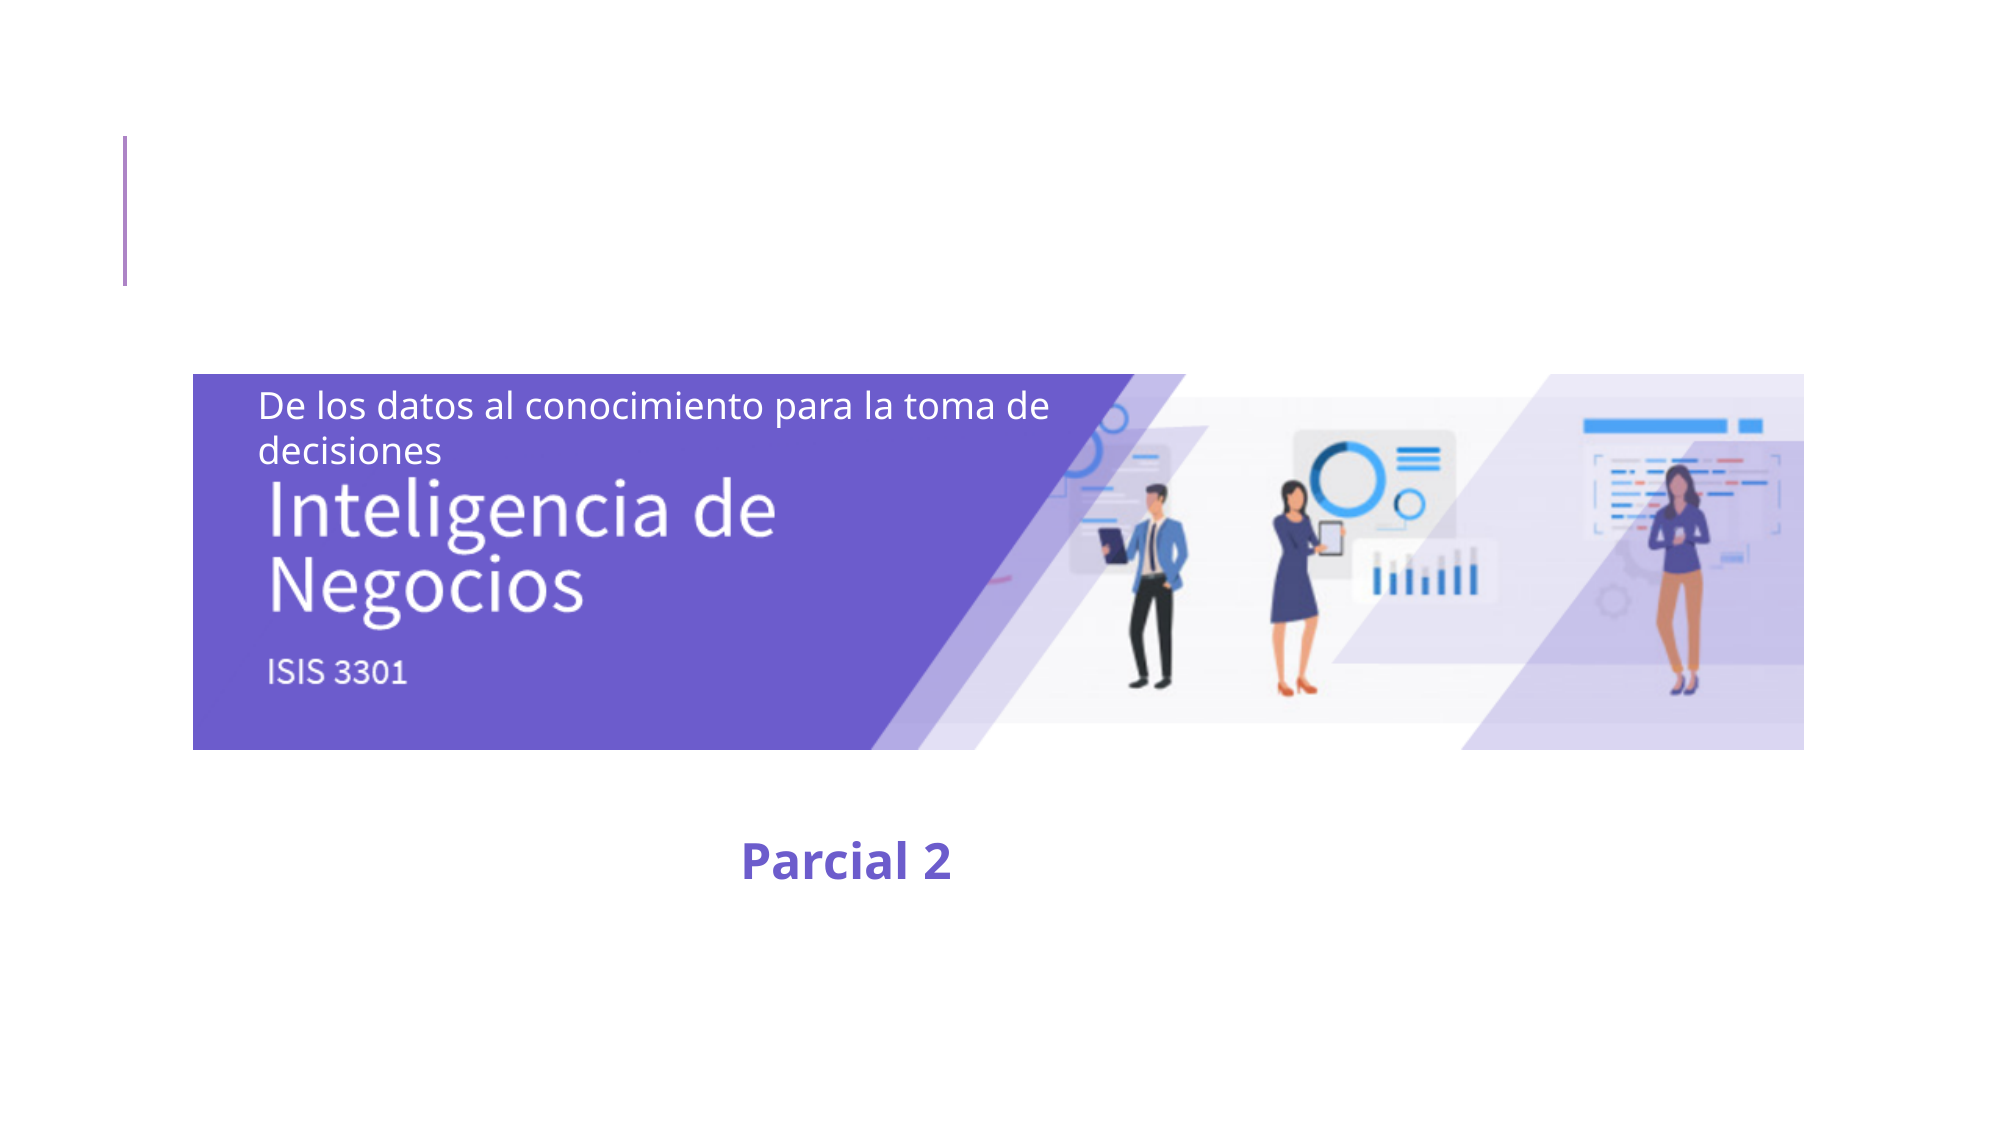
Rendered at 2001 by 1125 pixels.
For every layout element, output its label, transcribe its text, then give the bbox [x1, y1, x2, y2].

picture [193, 374, 1804, 751]
text_box Parcial 2 [725, 822, 1323, 897]
